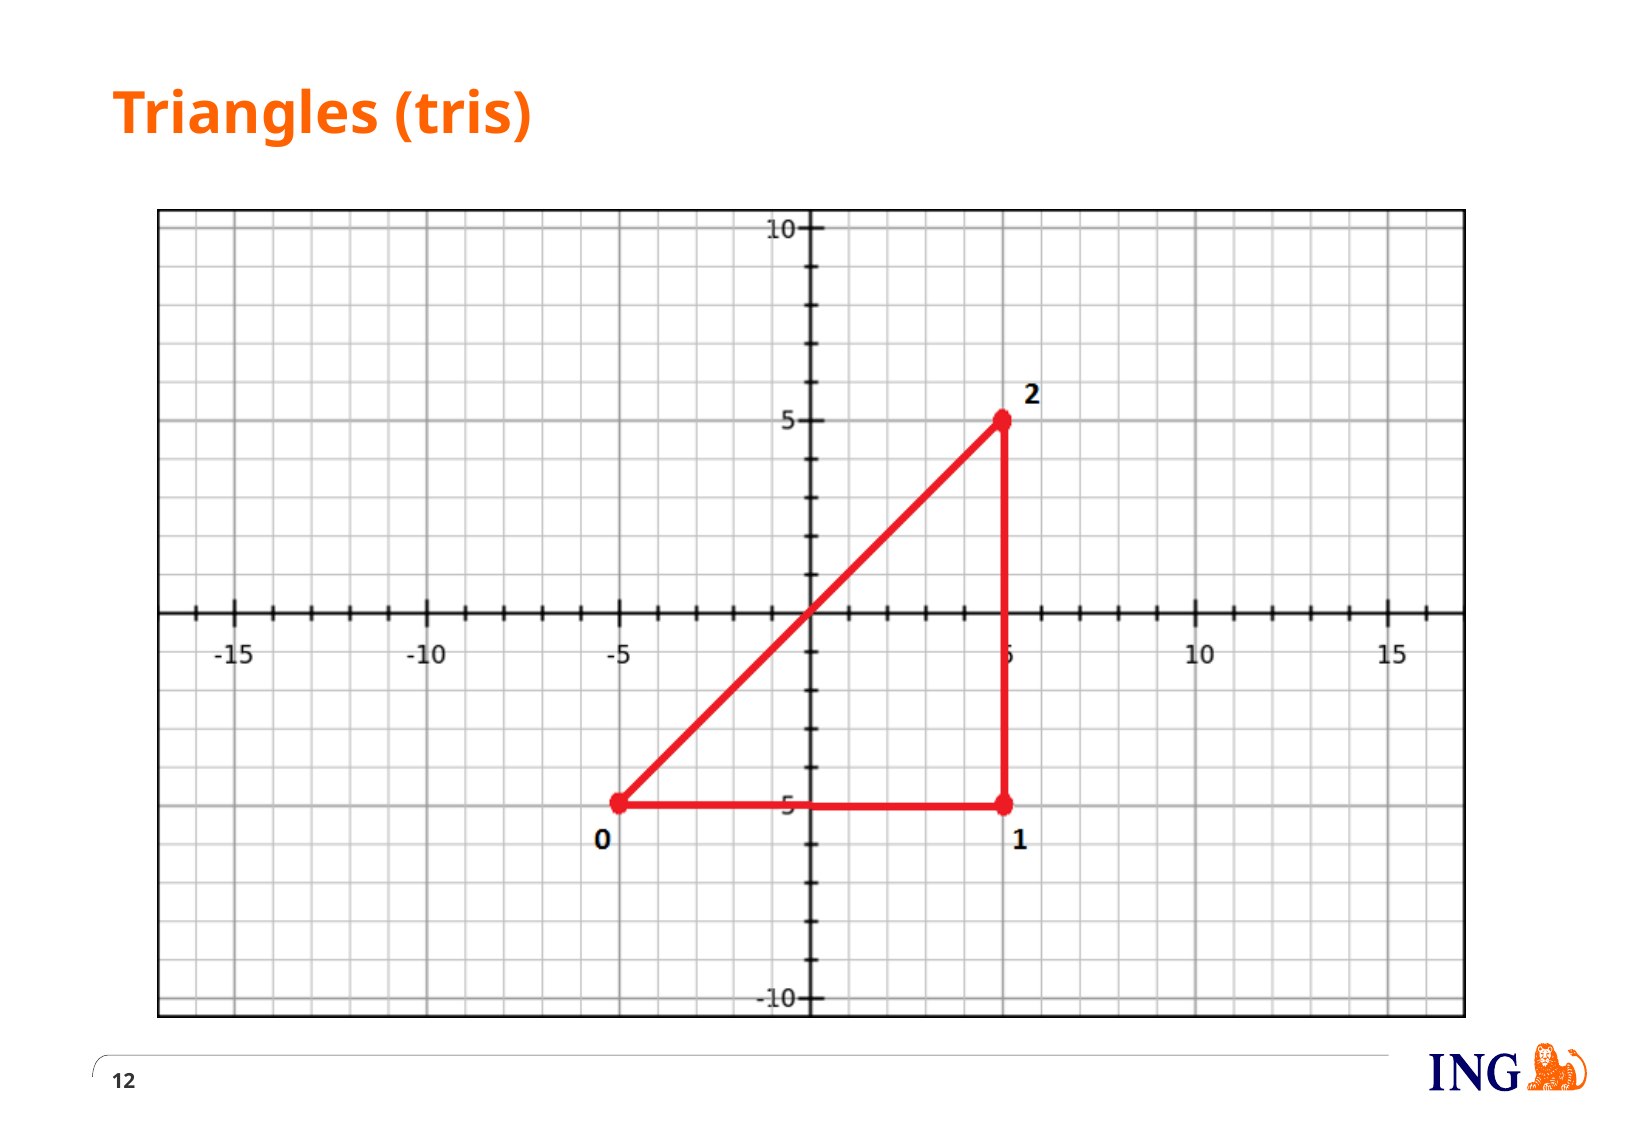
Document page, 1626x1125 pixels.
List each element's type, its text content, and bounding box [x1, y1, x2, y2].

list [157, 209, 1466, 1018]
title Triangles (tris) [112, 46, 1511, 187]
slide_number 12 [111, 1066, 178, 1097]
